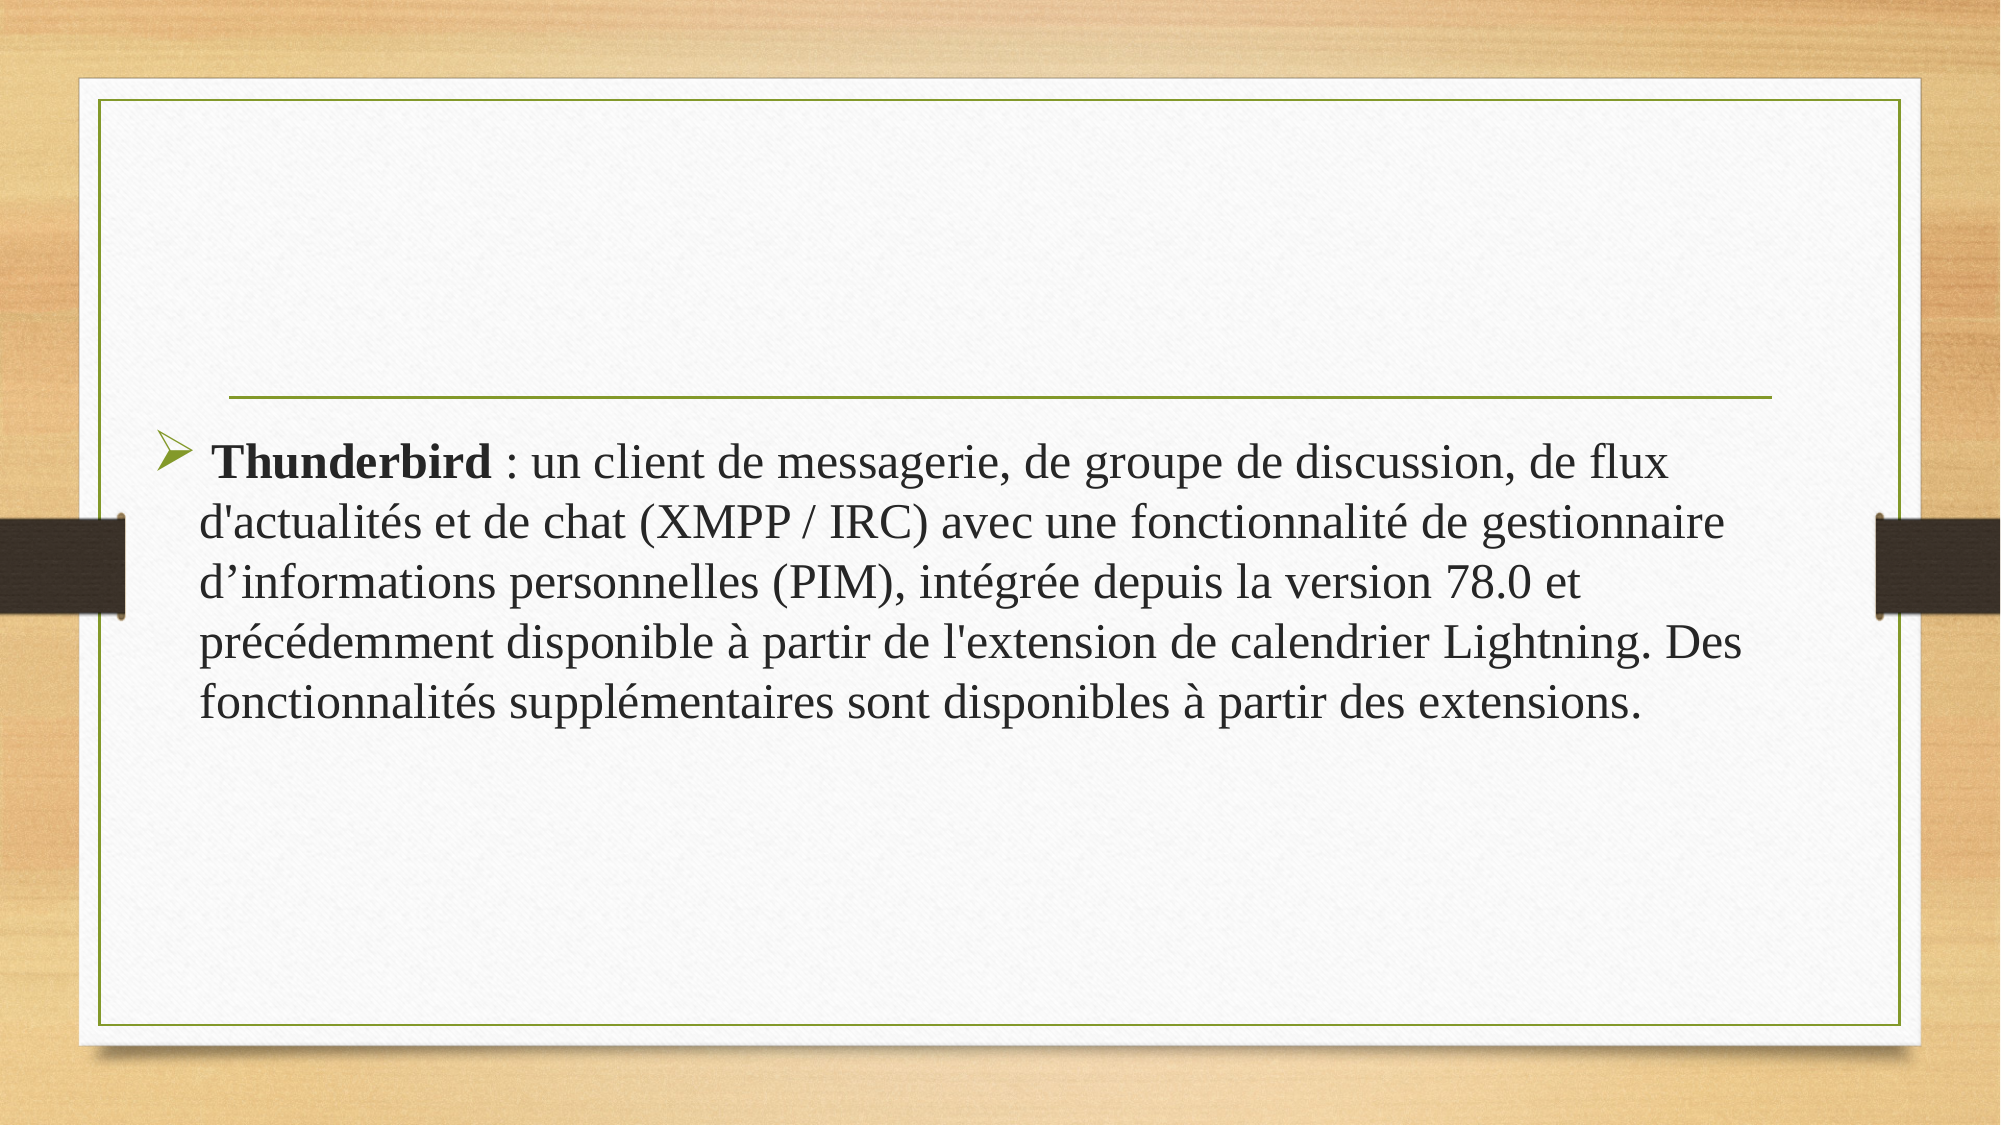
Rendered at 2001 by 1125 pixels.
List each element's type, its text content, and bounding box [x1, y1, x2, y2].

picture [0, 0, 2001, 1125]
list Thunderbird : un client de messagerie, de groupe de discussion, de flux d'actualités et de chat (XMPP / IRC) avec une fonctionnalité de gestionnaire d’informations personnelles (PIM), intégrée depuis la version 78.0 et précédemment disponible à partir de l'extension de calendrier Lightning. Des fonctionnalités supplémentaires sont disponibles à partir des extensions. [137, 420, 1863, 1030]
